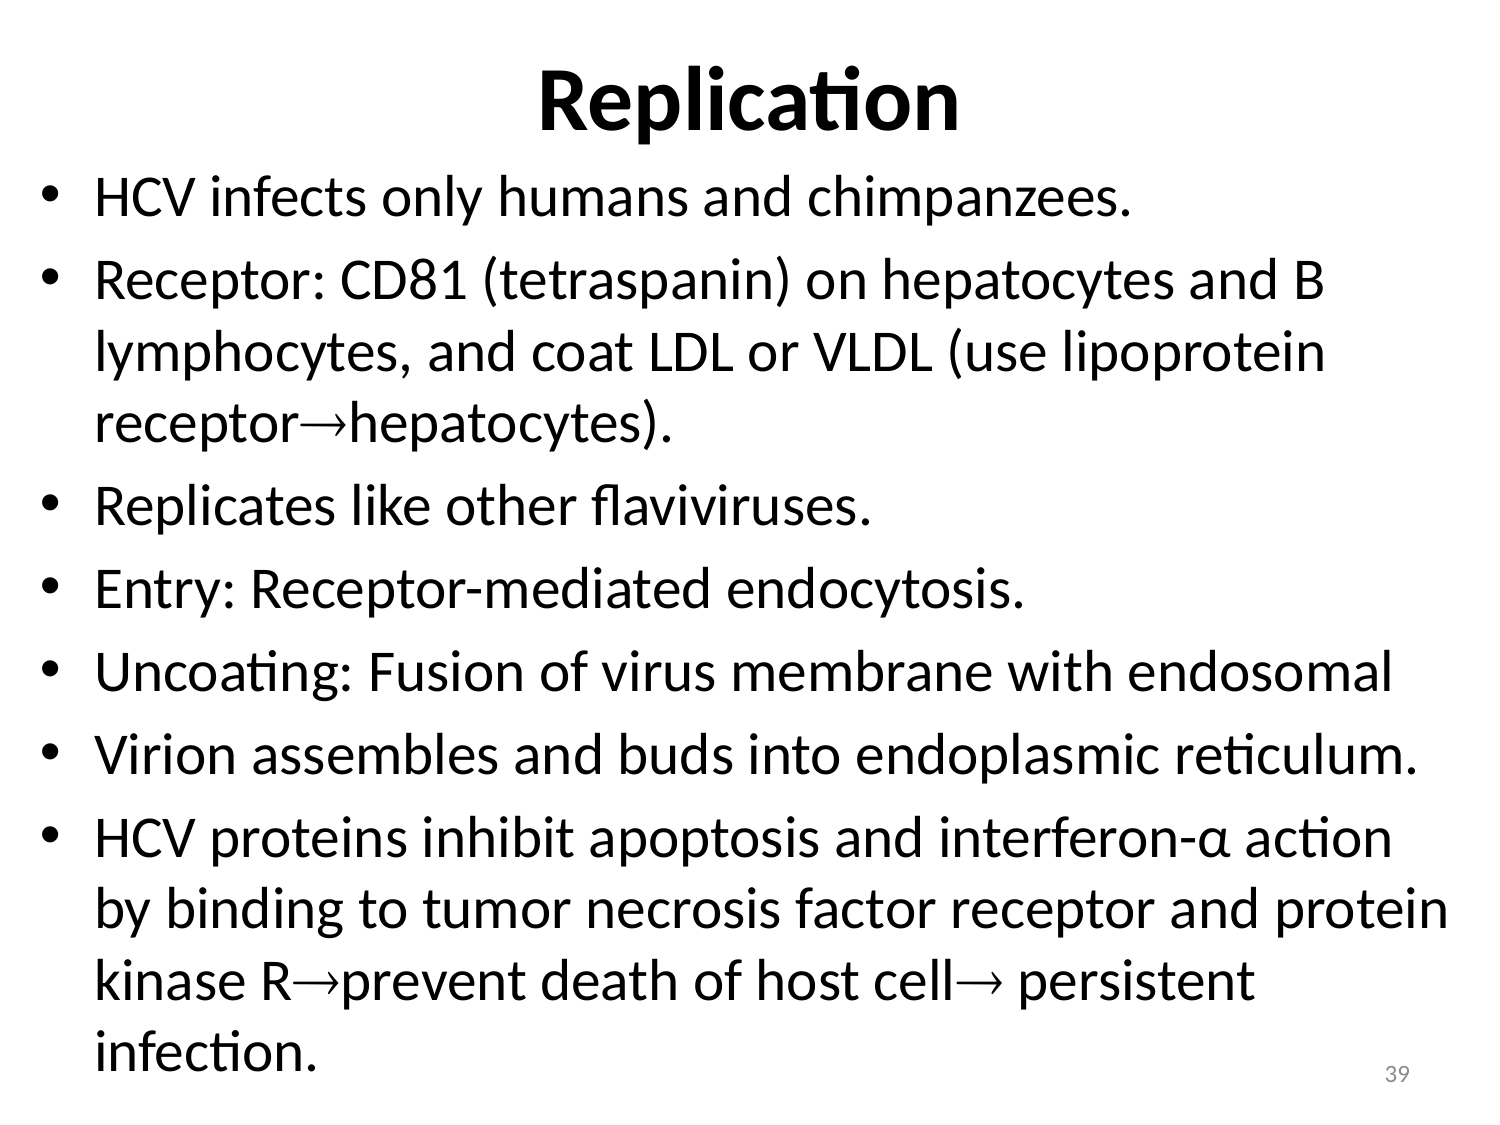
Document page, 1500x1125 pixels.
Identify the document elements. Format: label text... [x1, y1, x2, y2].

slide_number 39 [1074, 1042, 1425, 1103]
title Replication [75, 0, 1425, 149]
list HCV infects only humans and chimpanzees. Receptor: CD81 (tetraspanin) on hepatocytes and B lymphocytes, and coat LDL or VLDL (use lipoprotein receptorhepatocytes). Replicates like other flaviviruses. Entry: Receptor-mediated endocytosis. Uncoating: Fusion of virus membrane with endosomal Virion assembles and buds into endoplasmic reticulum. HCV proteins inhibit apoptosis and interferon-α action by binding to tumor necrosis factor receptor and protein kinase Rprevent death of host cell persistent infection. [24, 149, 1475, 1103]
